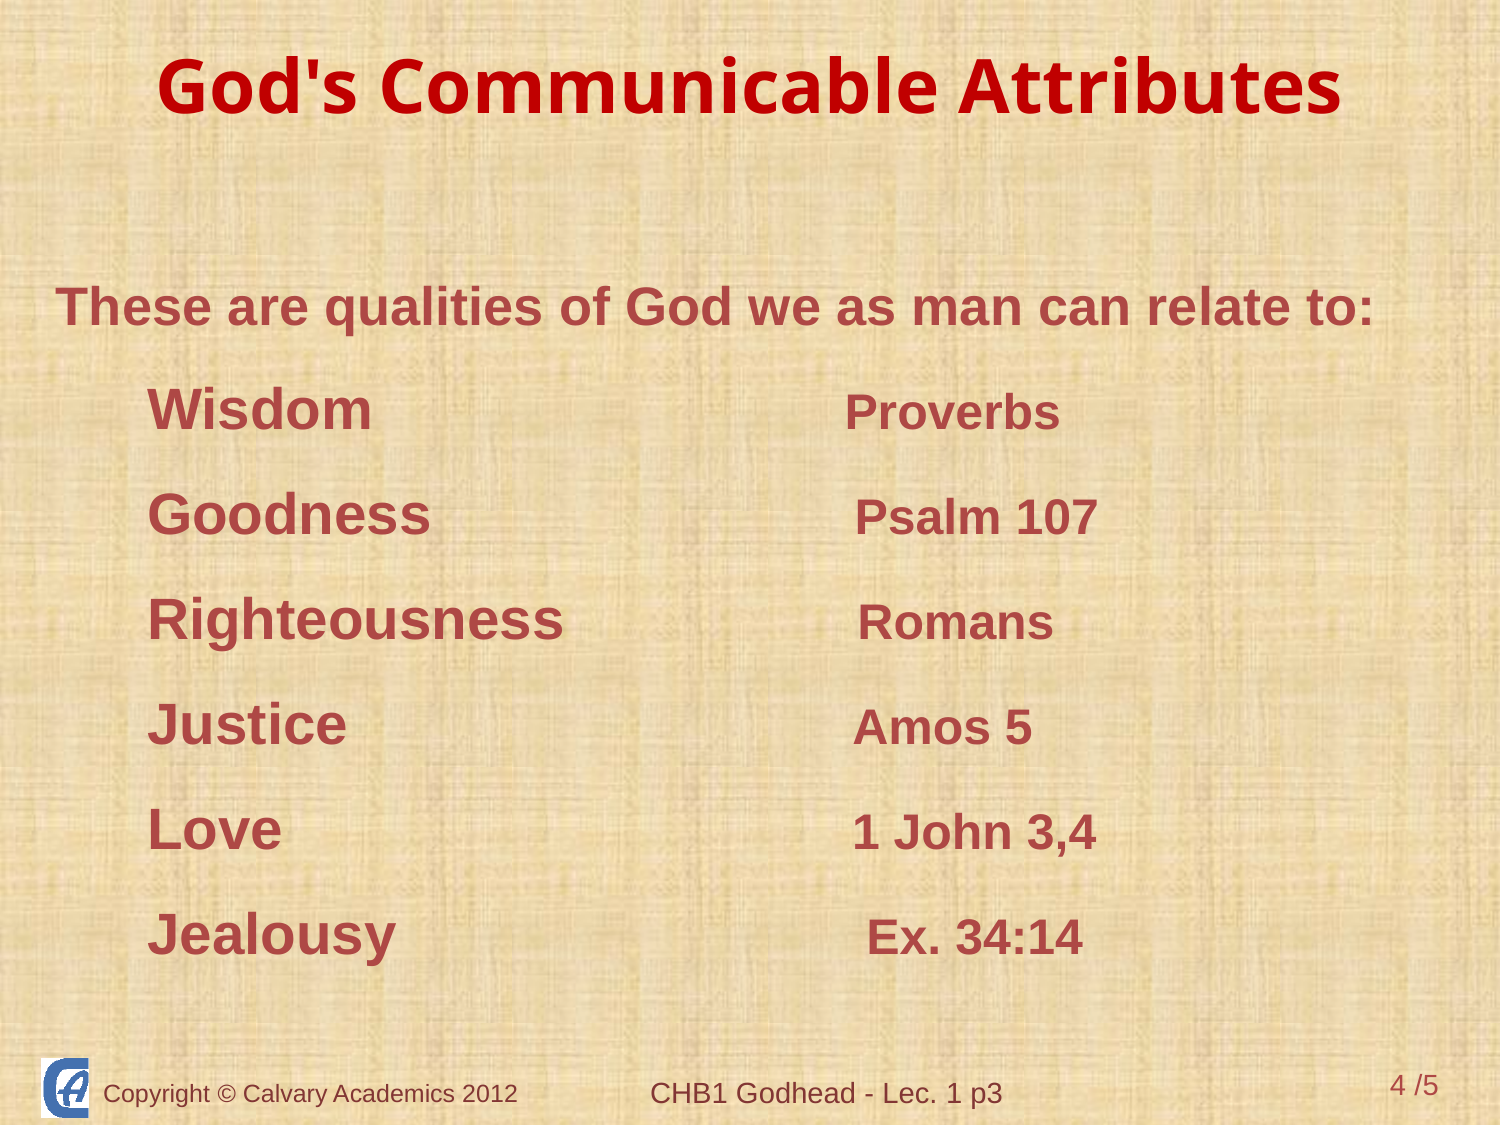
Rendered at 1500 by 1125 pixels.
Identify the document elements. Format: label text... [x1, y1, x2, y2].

list These are qualities of God we as man can relate to: Wisdom Proverbs Goodness Psalm 107 Righteousness Romans Justice Amos 5 Love 1 John 3,4 Jealousy Ex. 34:14 [41, 231, 1471, 1024]
picture [41, 1058, 89, 1118]
text_box God's Communicable Attributes [0, 30, 1500, 136]
text_box 4 /5 [1328, 1058, 1500, 1109]
